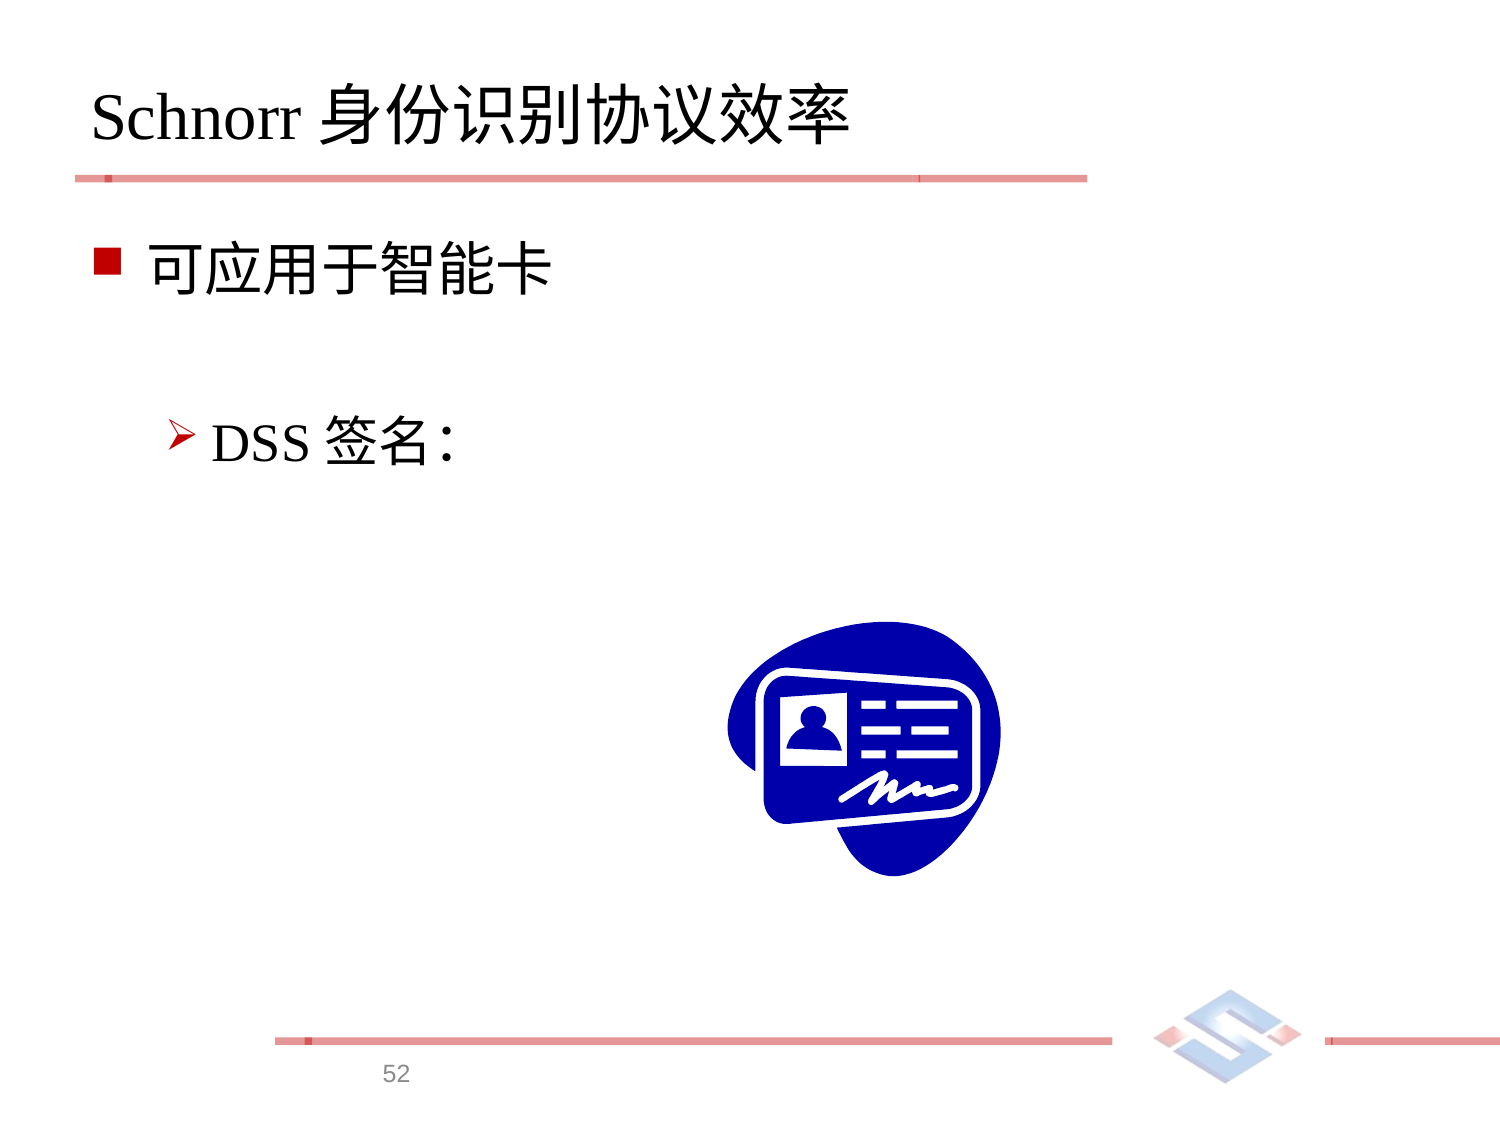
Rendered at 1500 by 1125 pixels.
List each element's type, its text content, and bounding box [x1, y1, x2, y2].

picture [726, 621, 1002, 879]
title Schnorr身份识别协议效率 [75, 62, 1425, 163]
